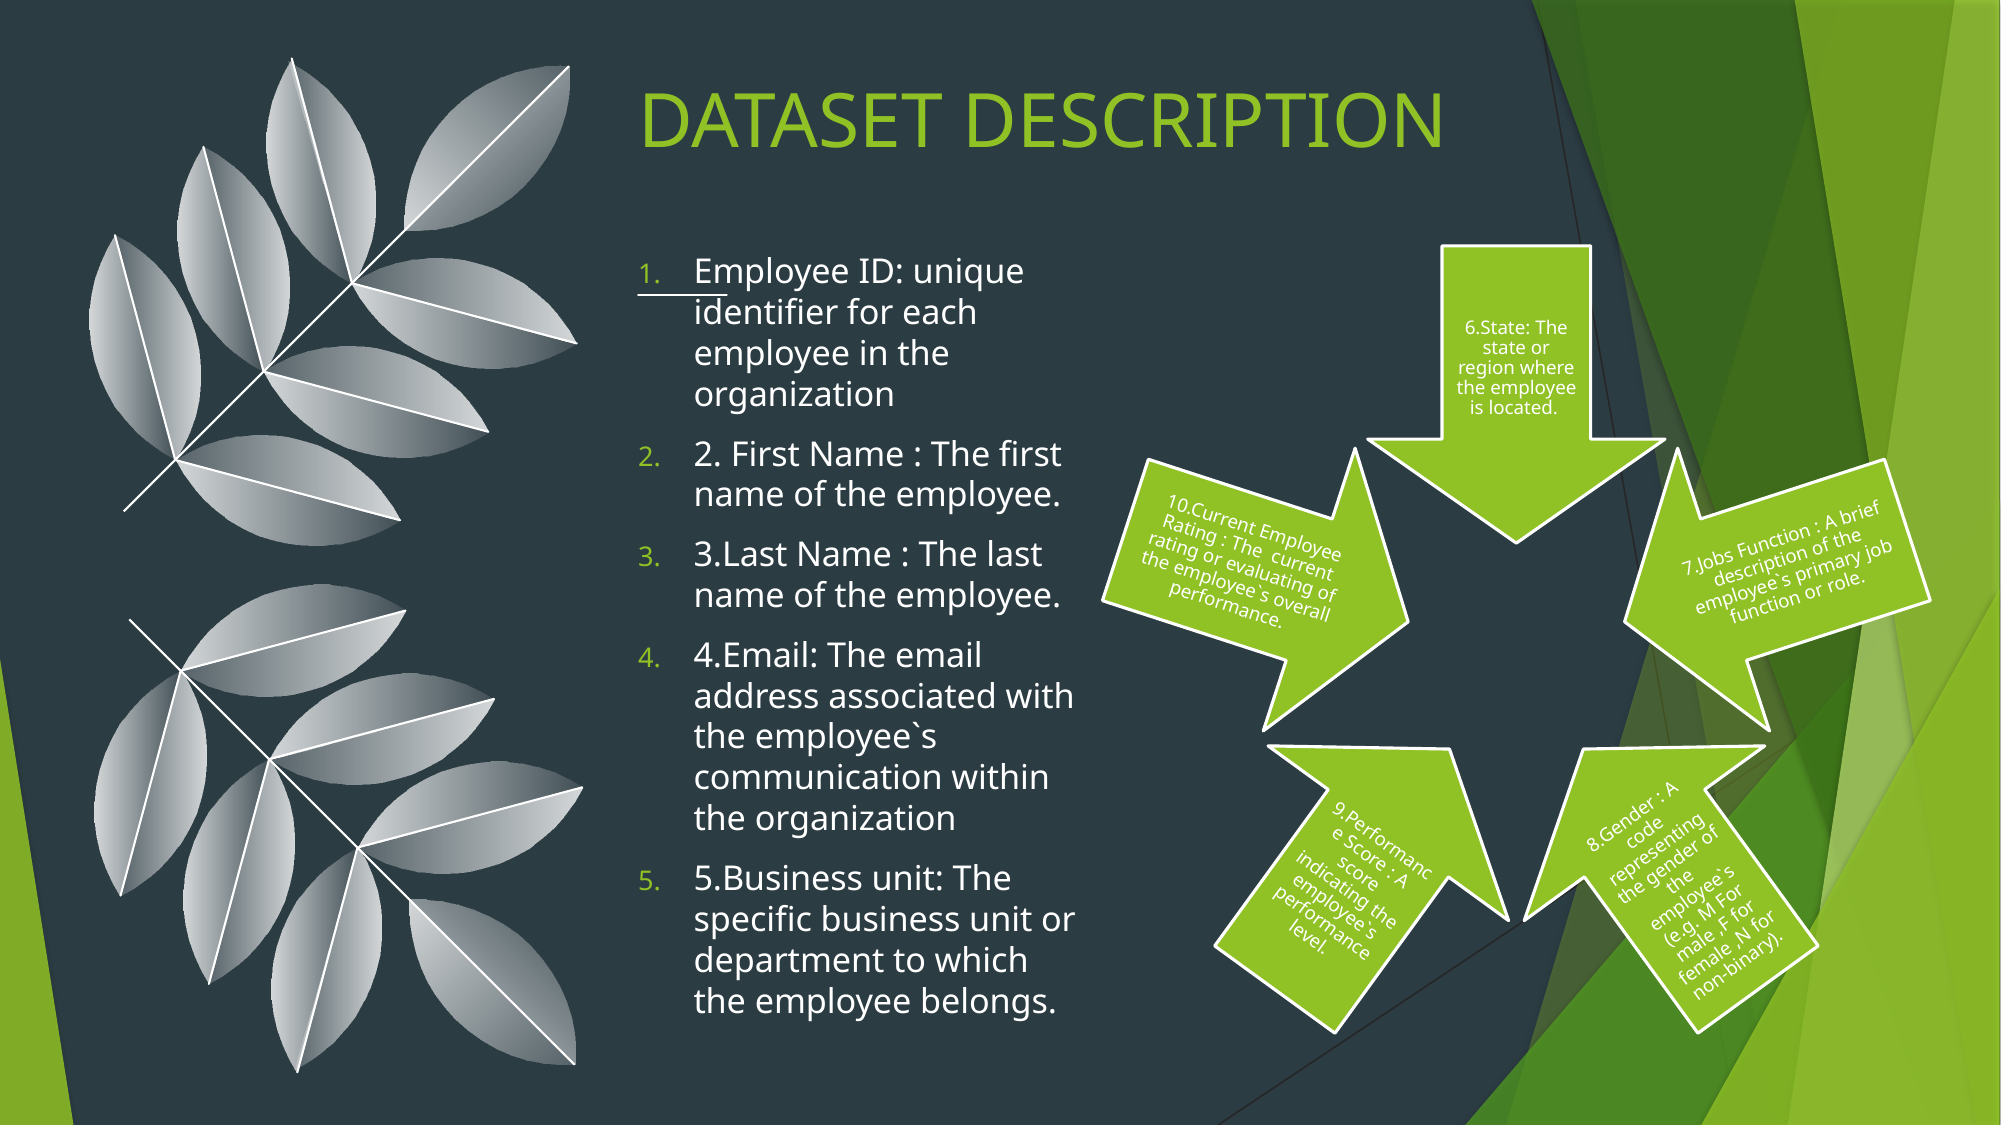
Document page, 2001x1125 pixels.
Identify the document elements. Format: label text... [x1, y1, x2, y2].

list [1117, 241, 1916, 1023]
list Employee ID: unique identifier for each employee in the organization 2. First Name : The first name of the employee. 3.Last Name : The last name of the employee. 4.Email: The email address associated with the employee`s communication within the organization 5.Business unit: The specific business unit or department to which the employee belongs. [638, 241, 1092, 1061]
title DATASET DESCRIPTION [638, 64, 1900, 260]
